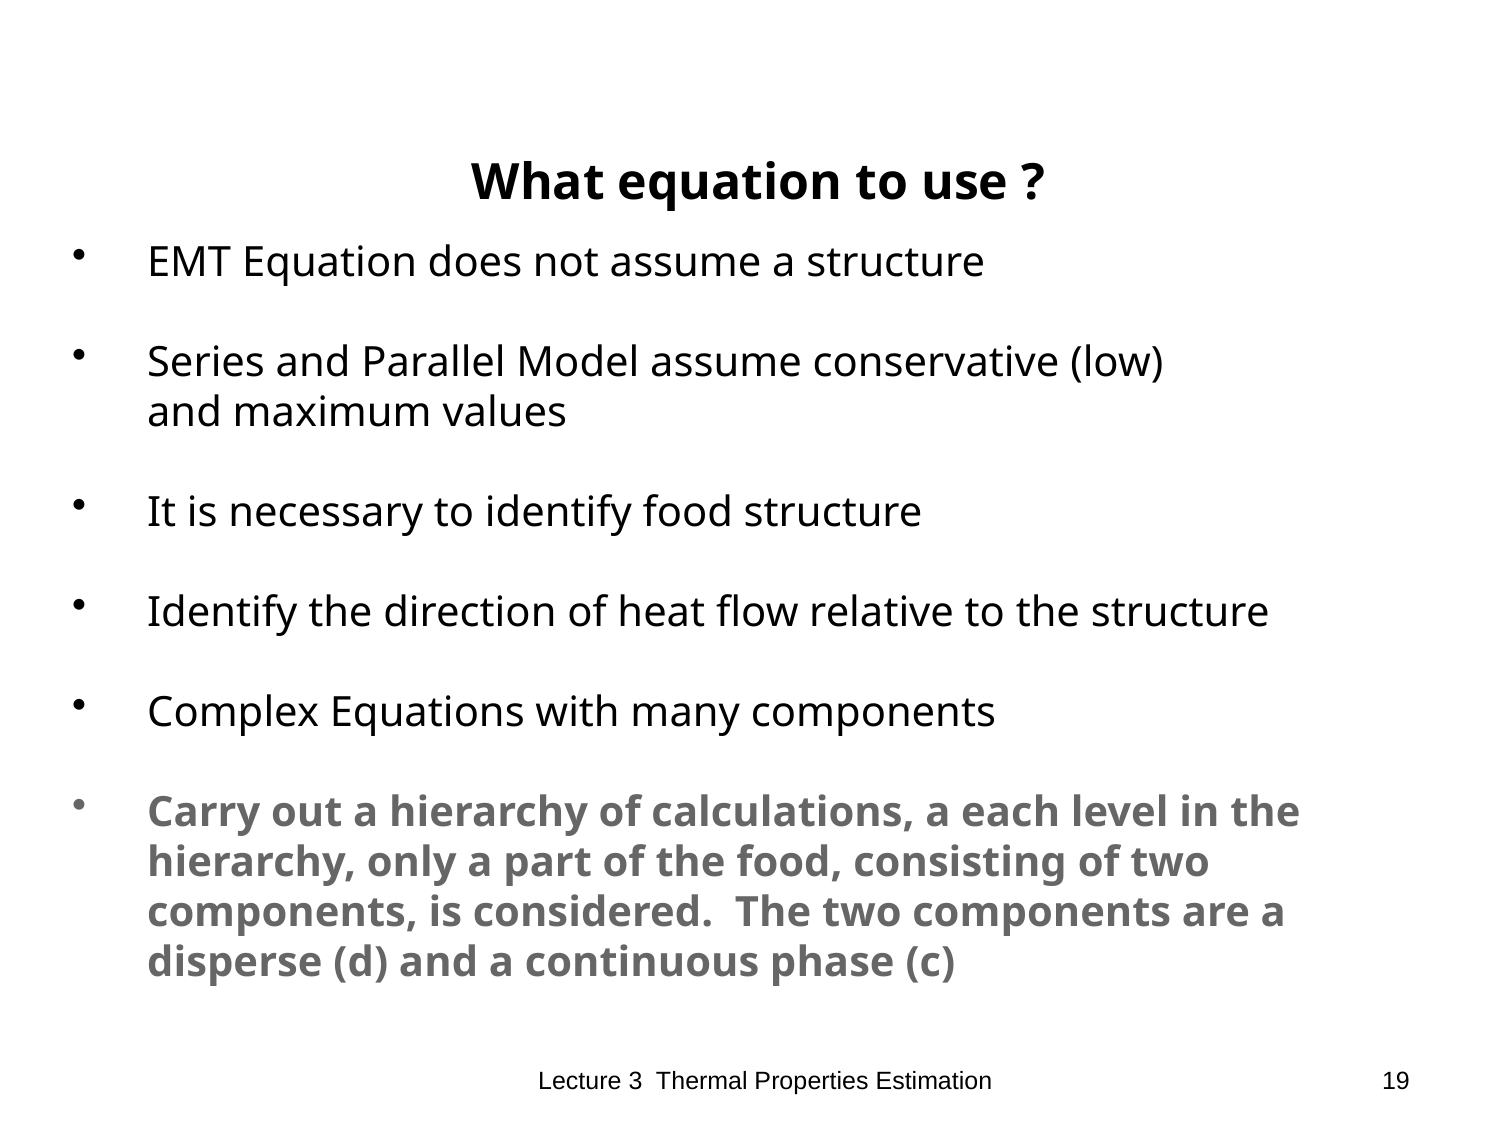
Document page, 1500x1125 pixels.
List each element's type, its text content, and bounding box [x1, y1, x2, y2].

text_box What equation to use ? EMT Equation does not assume a structure Series and Parallel Model assume conservative (low) and maximum values It is necessary to identify food structure Identify the direction of heat flow relative to the structure Complex Equations with many components Carry out a hierarchy of calculations, a each level in the hierarchy, only a part of the food, consisting of two components, is considered. The two components are a disperse (d) and a continuous phase (c) [57, 142, 1460, 993]
footer Lecture 3 Thermal Properties Estimation [512, 1024, 1020, 1103]
slide_number 19 [1357, 1051, 1426, 1103]
